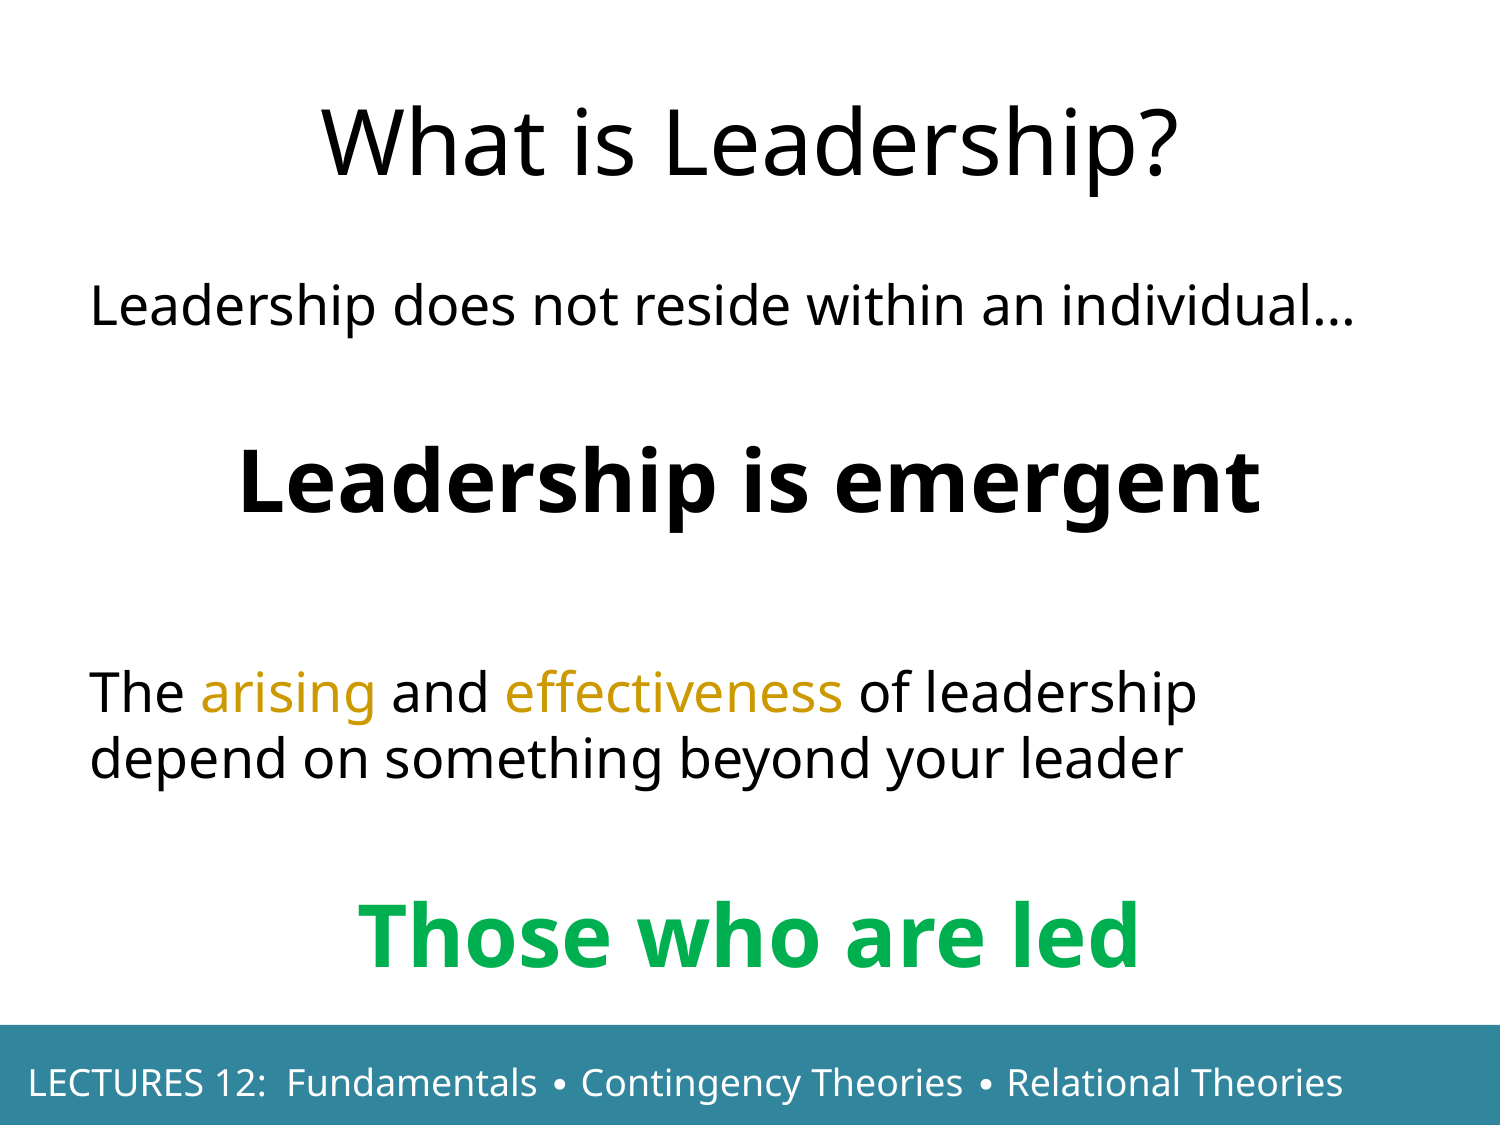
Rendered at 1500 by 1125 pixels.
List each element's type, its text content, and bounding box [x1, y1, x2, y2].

text_box LECTURES 12: Fundamentals ∙ Contingency Theories ∙ Relational Theories [12, 1051, 1488, 1112]
text_box What is Leadership? [75, 45, 1425, 233]
text_box Leadership does not reside within an individual… Leadership is emergent The arising and effectiveness of leadership depend on something beyond your leader Those who are led [75, 262, 1425, 1005]
